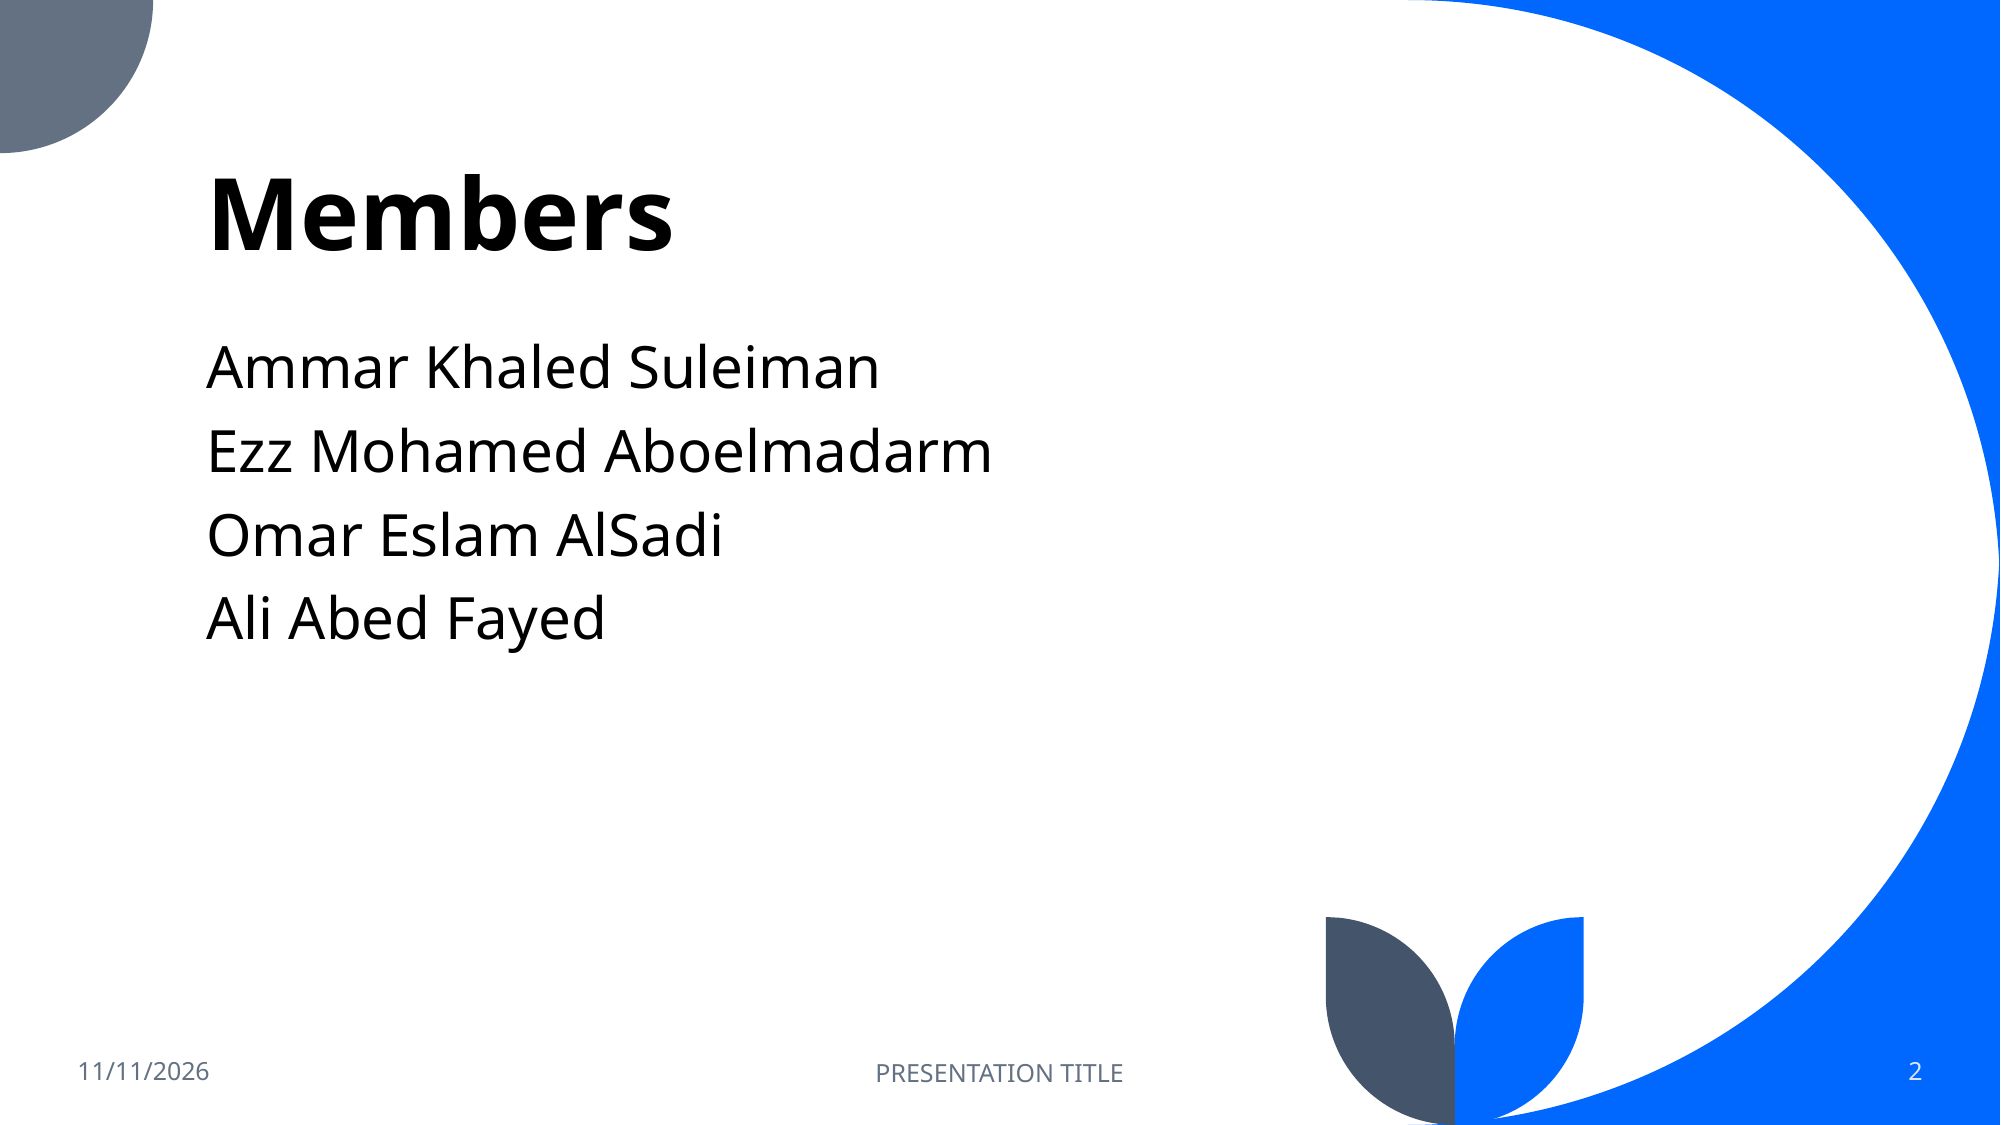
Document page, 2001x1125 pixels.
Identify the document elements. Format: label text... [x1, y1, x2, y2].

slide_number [62, 1042, 513, 1103]
title Members [191, 62, 1796, 280]
slide_number 2 [1665, 1042, 1938, 1103]
list Ammar Khaled Suleiman Ezz Mohamed Aboelmadarm Omar Eslam AlSadi Ali Abed Fayed [191, 330, 1796, 884]
footer PRESENTATION TITLE [662, 1042, 1338, 1103]
